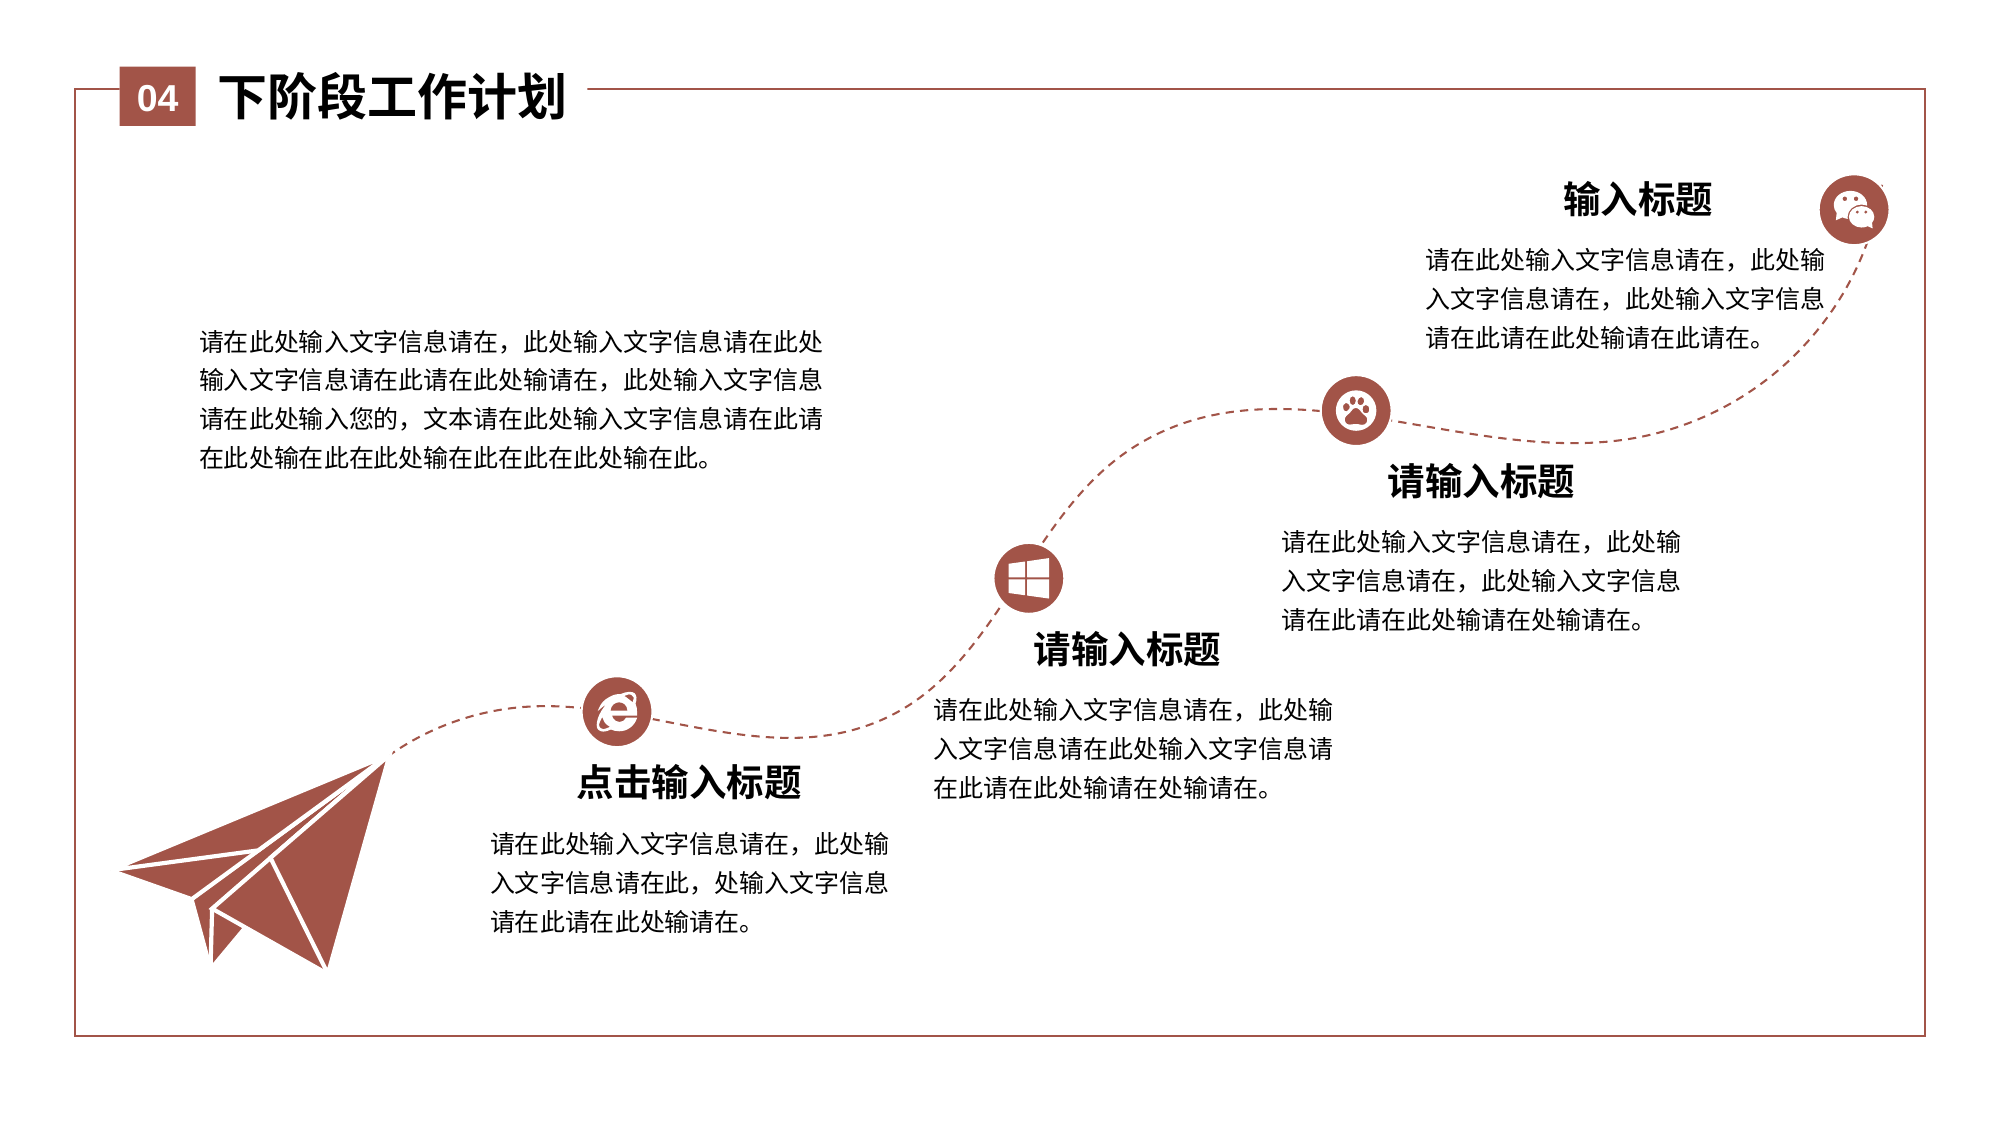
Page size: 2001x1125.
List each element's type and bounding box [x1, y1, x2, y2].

text_box [75, 22, 1925, 1036]
text_box [119, 58, 589, 135]
text_box [110, 169, 1890, 974]
